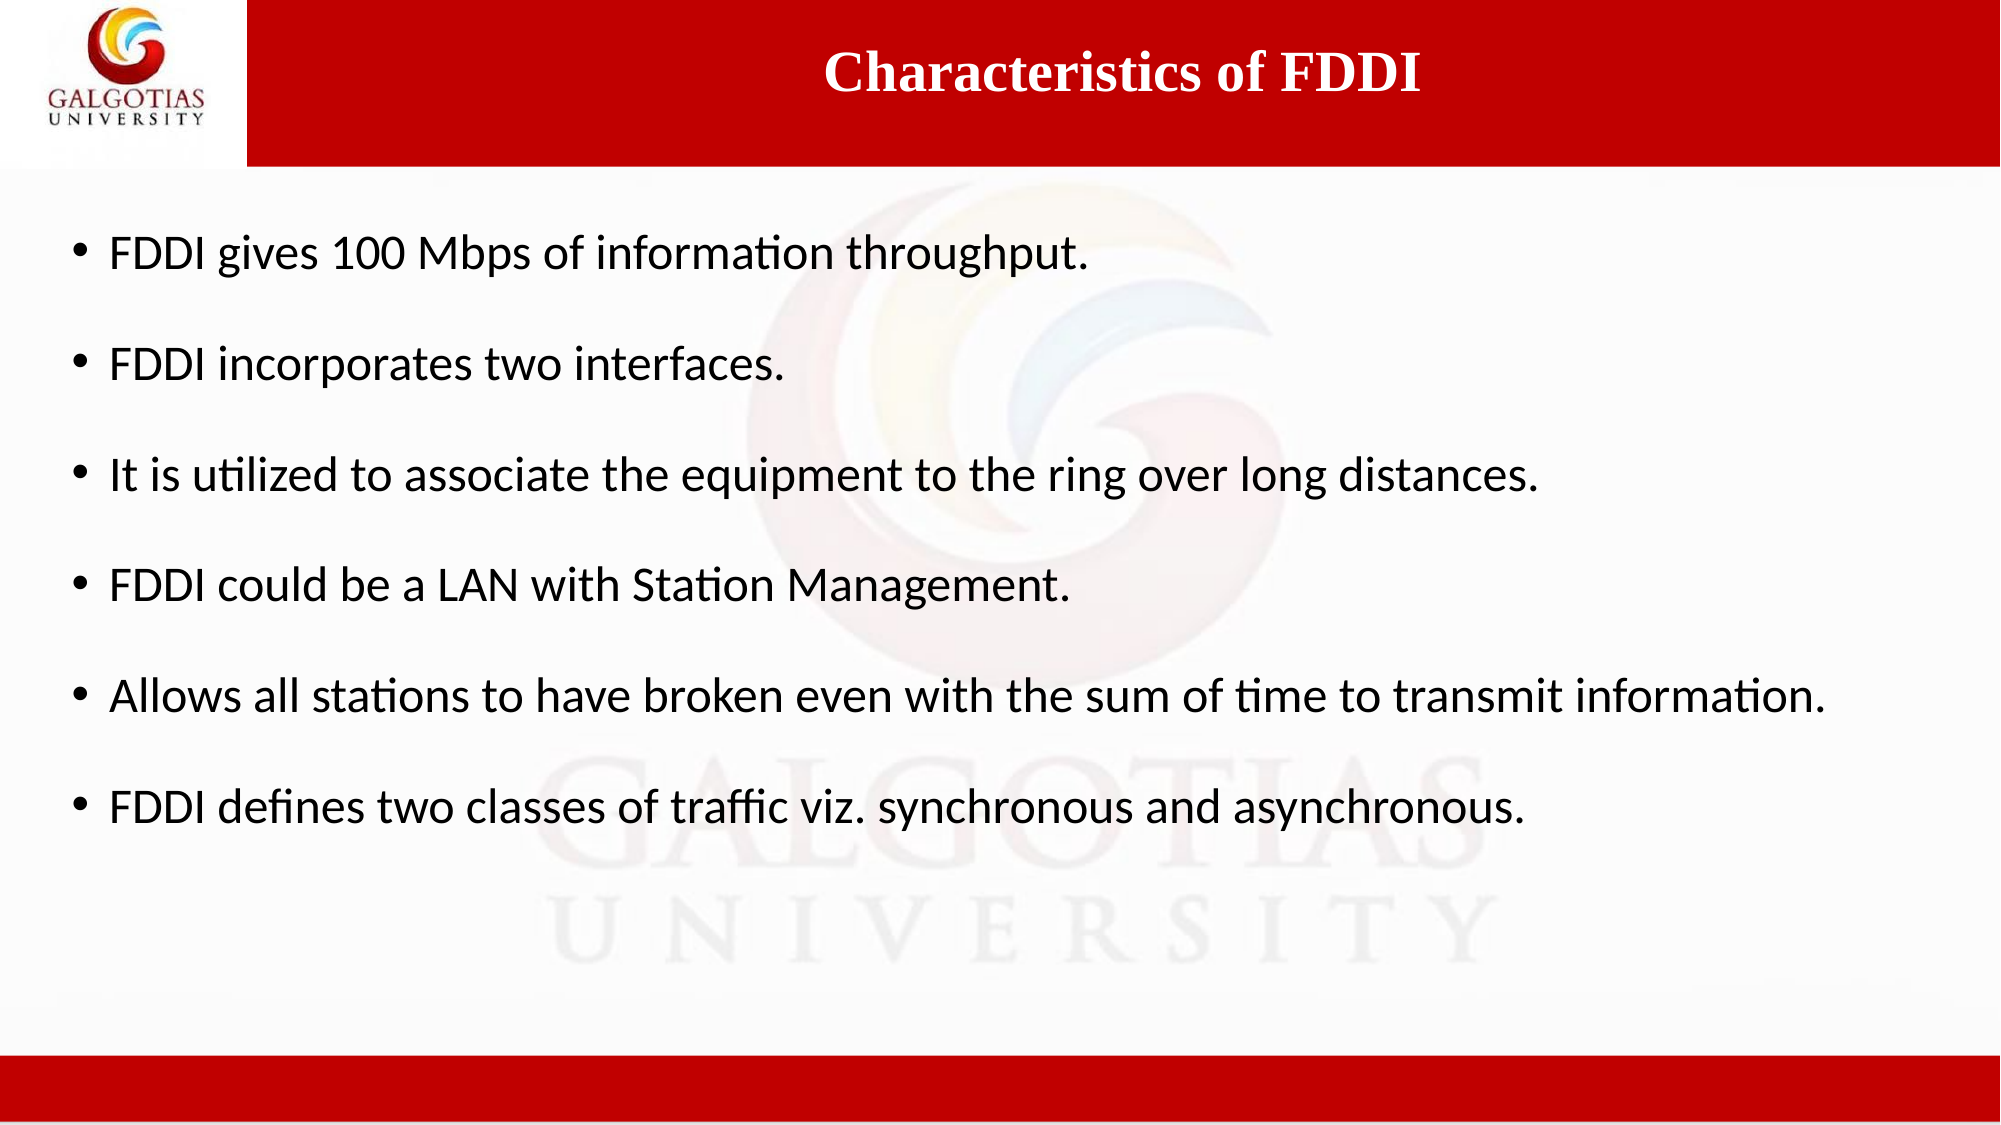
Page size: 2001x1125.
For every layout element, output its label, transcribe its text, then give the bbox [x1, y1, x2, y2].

picture [0, 0, 2001, 1125]
list Characteristics of FDDI [335, 34, 1912, 141]
list FDDI gives 100 Mbps of information throughput. FDDI incorporates two interfaces. It is utilized to associate the equipment to the ring over long distances. FDDI could be a LAN with Station Management. Allows all stations to have broken even with the sum of time to transmit information. FDDI defines two classes of traffic viz. synchronous and asynchronous. [56, 182, 1943, 910]
